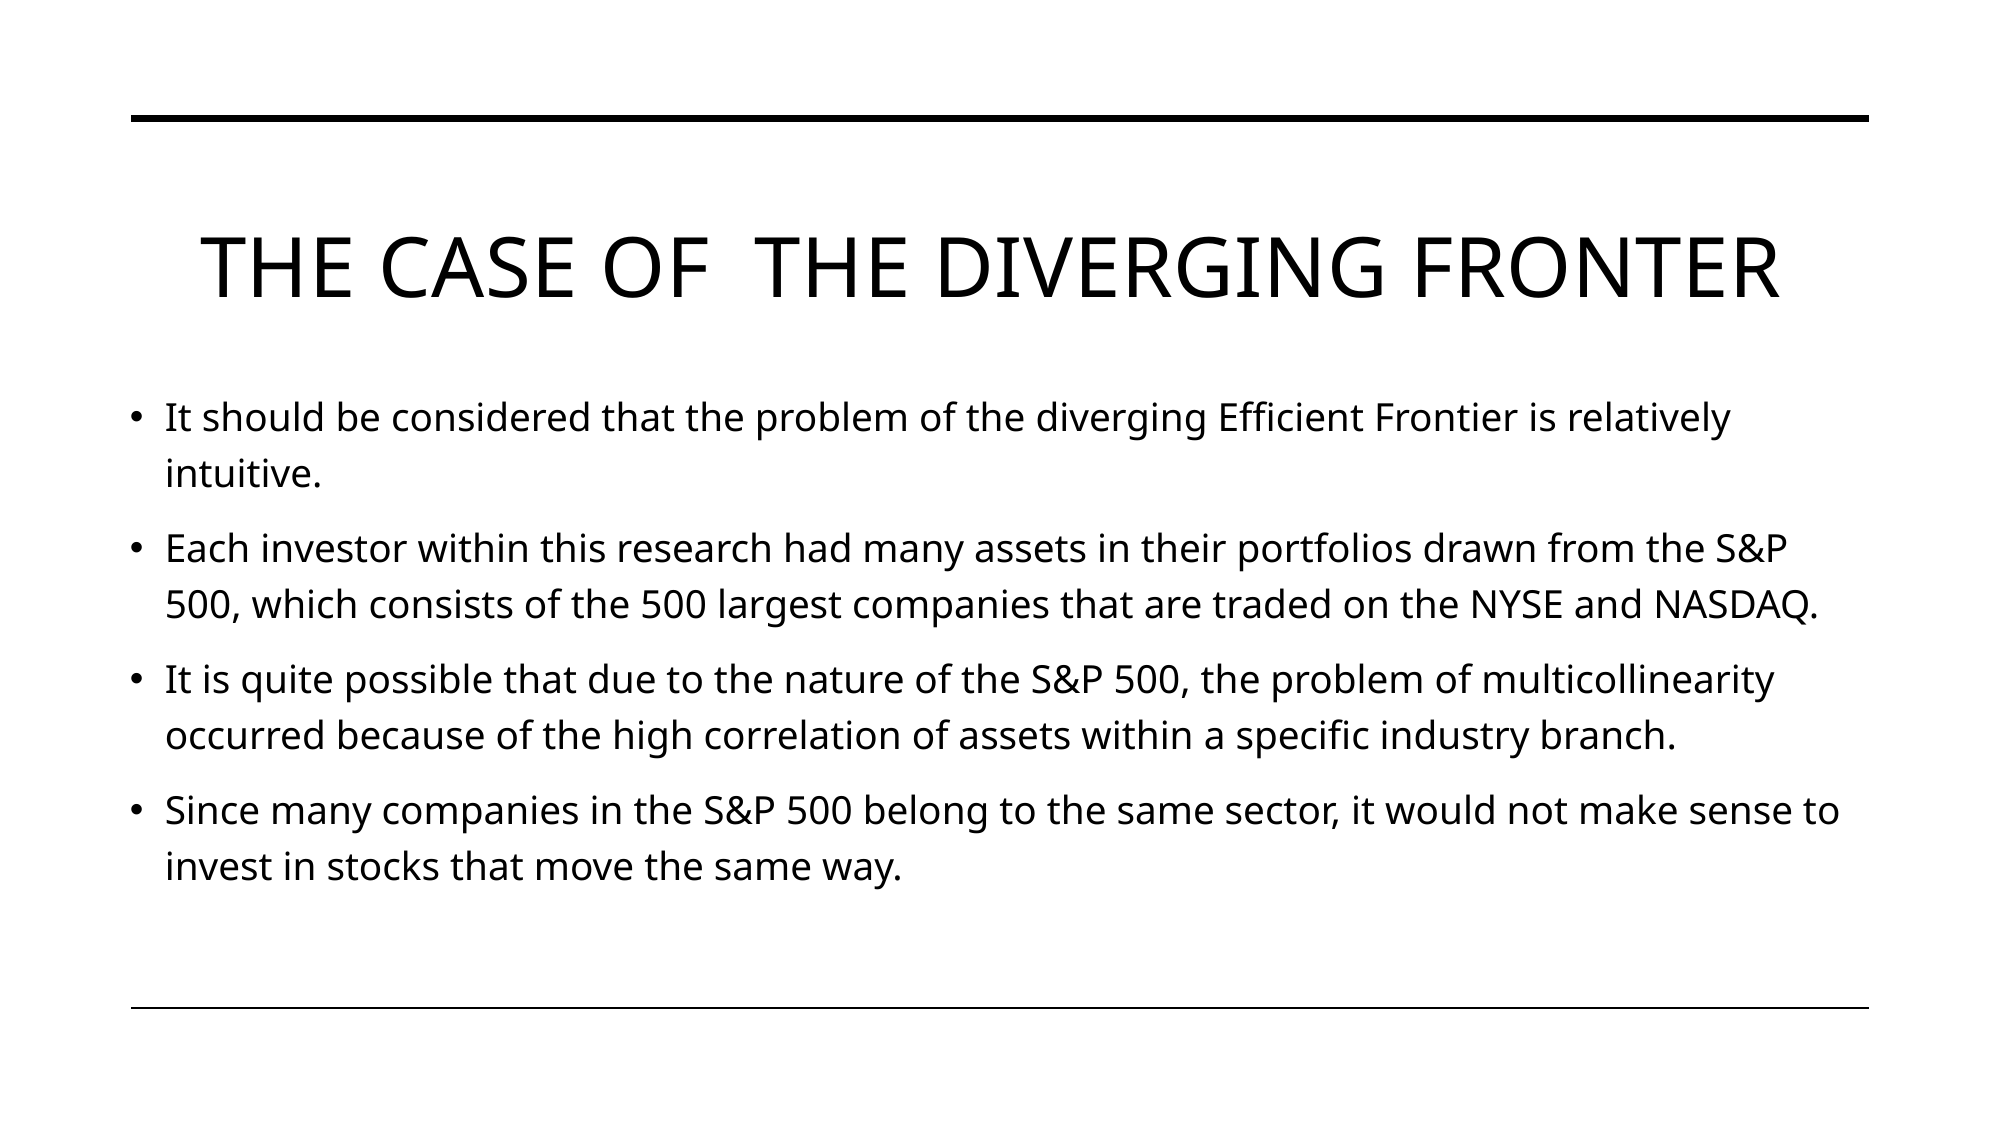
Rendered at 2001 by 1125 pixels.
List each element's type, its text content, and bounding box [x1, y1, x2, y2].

list It should be considered that the problem of the diverging Efficient Frontier is relatively intuitive. Each investor within this research had many assets in their portfolios drawn from the S&P 500, which consists of the 500 largest companies that are traded on the NYSE and NASDAQ. It is quite possible that due to the nature of the S&P 500, the problem of multicollinearity occurred because of the high correlation of assets within a specific industry branch. Since many companies in the S&P 500 belong to the same sector, it would not make sense to invest in stocks that move the same way. [114, 376, 1869, 973]
title The Case Of The Diverging Fronter [114, 151, 1869, 376]
